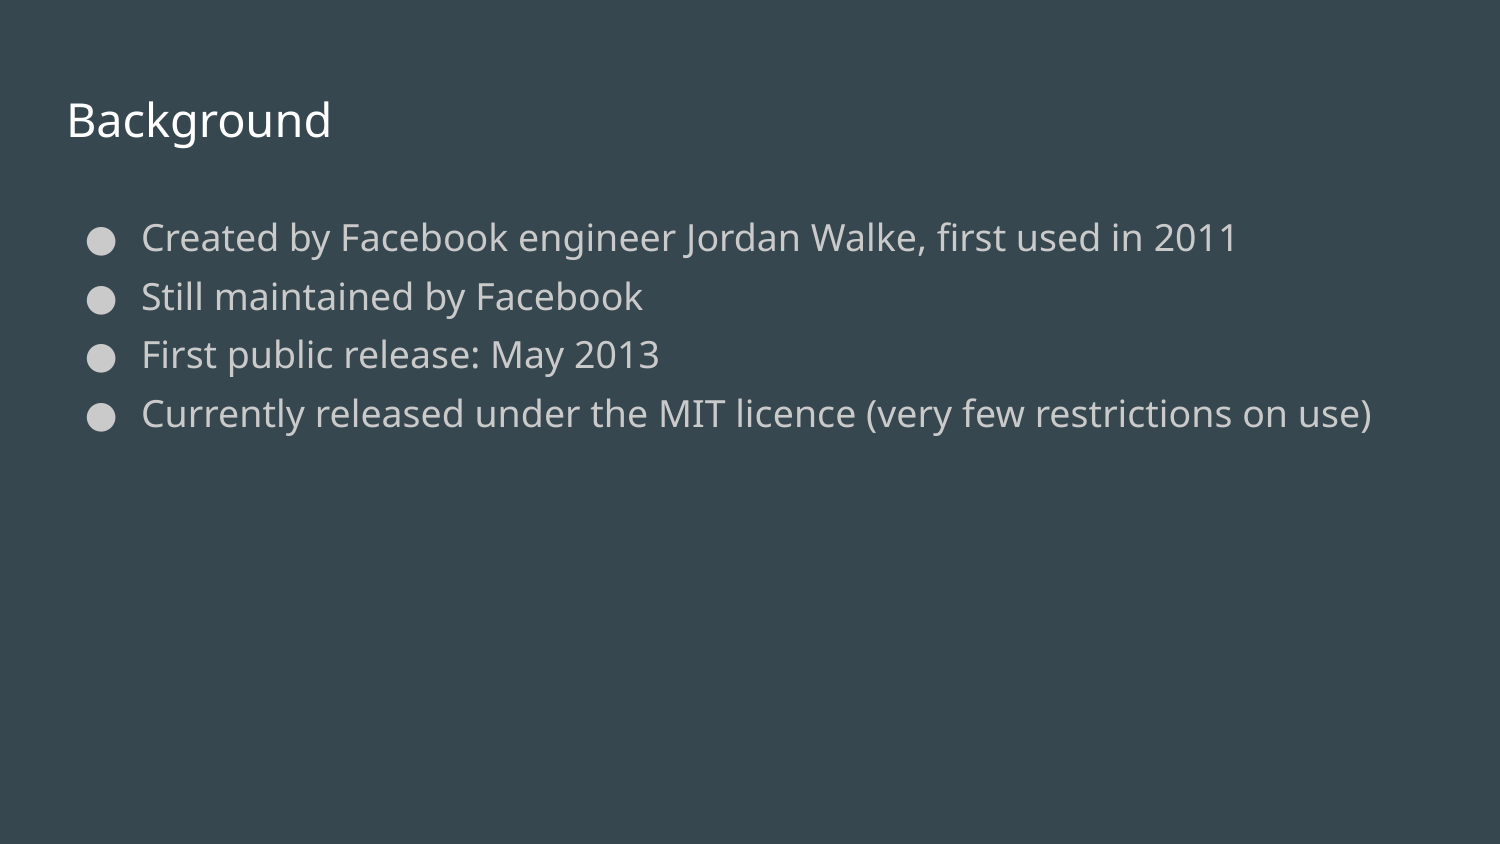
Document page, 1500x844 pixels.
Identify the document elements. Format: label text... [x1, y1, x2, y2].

title Background [51, 72, 1449, 167]
list Created by Facebook engineer Jordan Walke, first used in 2011 Still maintained by Facebook First public release: May 2013 Currently released under the MIT licence (very few restrictions on use) [51, 189, 1449, 750]
